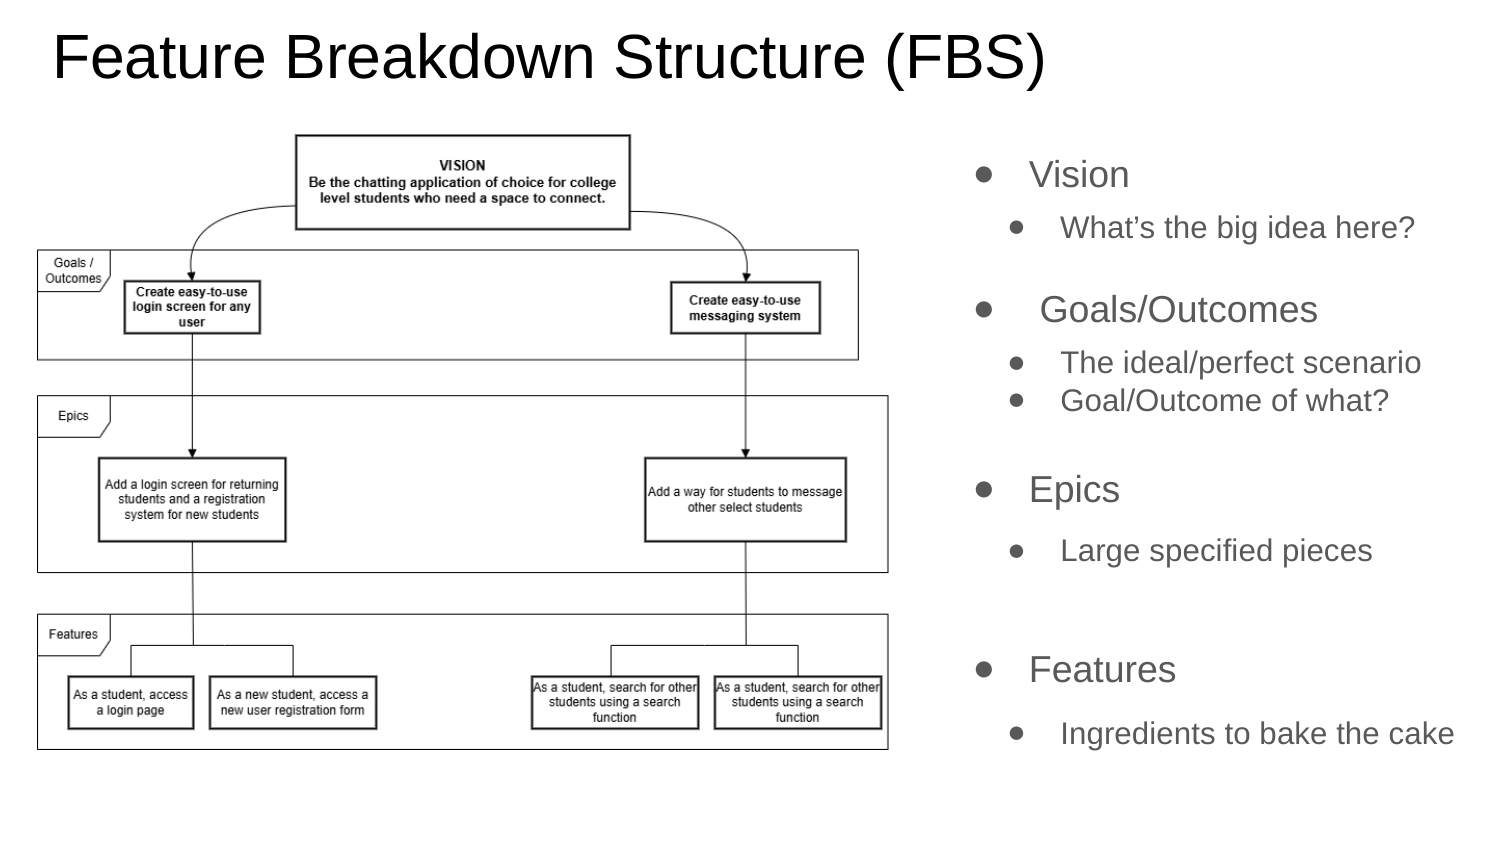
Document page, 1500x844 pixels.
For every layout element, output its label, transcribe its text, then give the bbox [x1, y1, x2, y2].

picture [36, 134, 890, 751]
title Feature Breakdown Structure (FBS) [37, 0, 1079, 106]
text_box Large specified pieces [970, 515, 1416, 621]
text_box Vision Goals/Outcomes Epics Features [939, 135, 1468, 210]
text_box Ingredients to bake the cake [970, 698, 1480, 804]
text_box The ideal/perfect scenario Goal/Outcome of what? [970, 327, 1443, 433]
text_box What’s the big idea here? [970, 192, 1500, 298]
